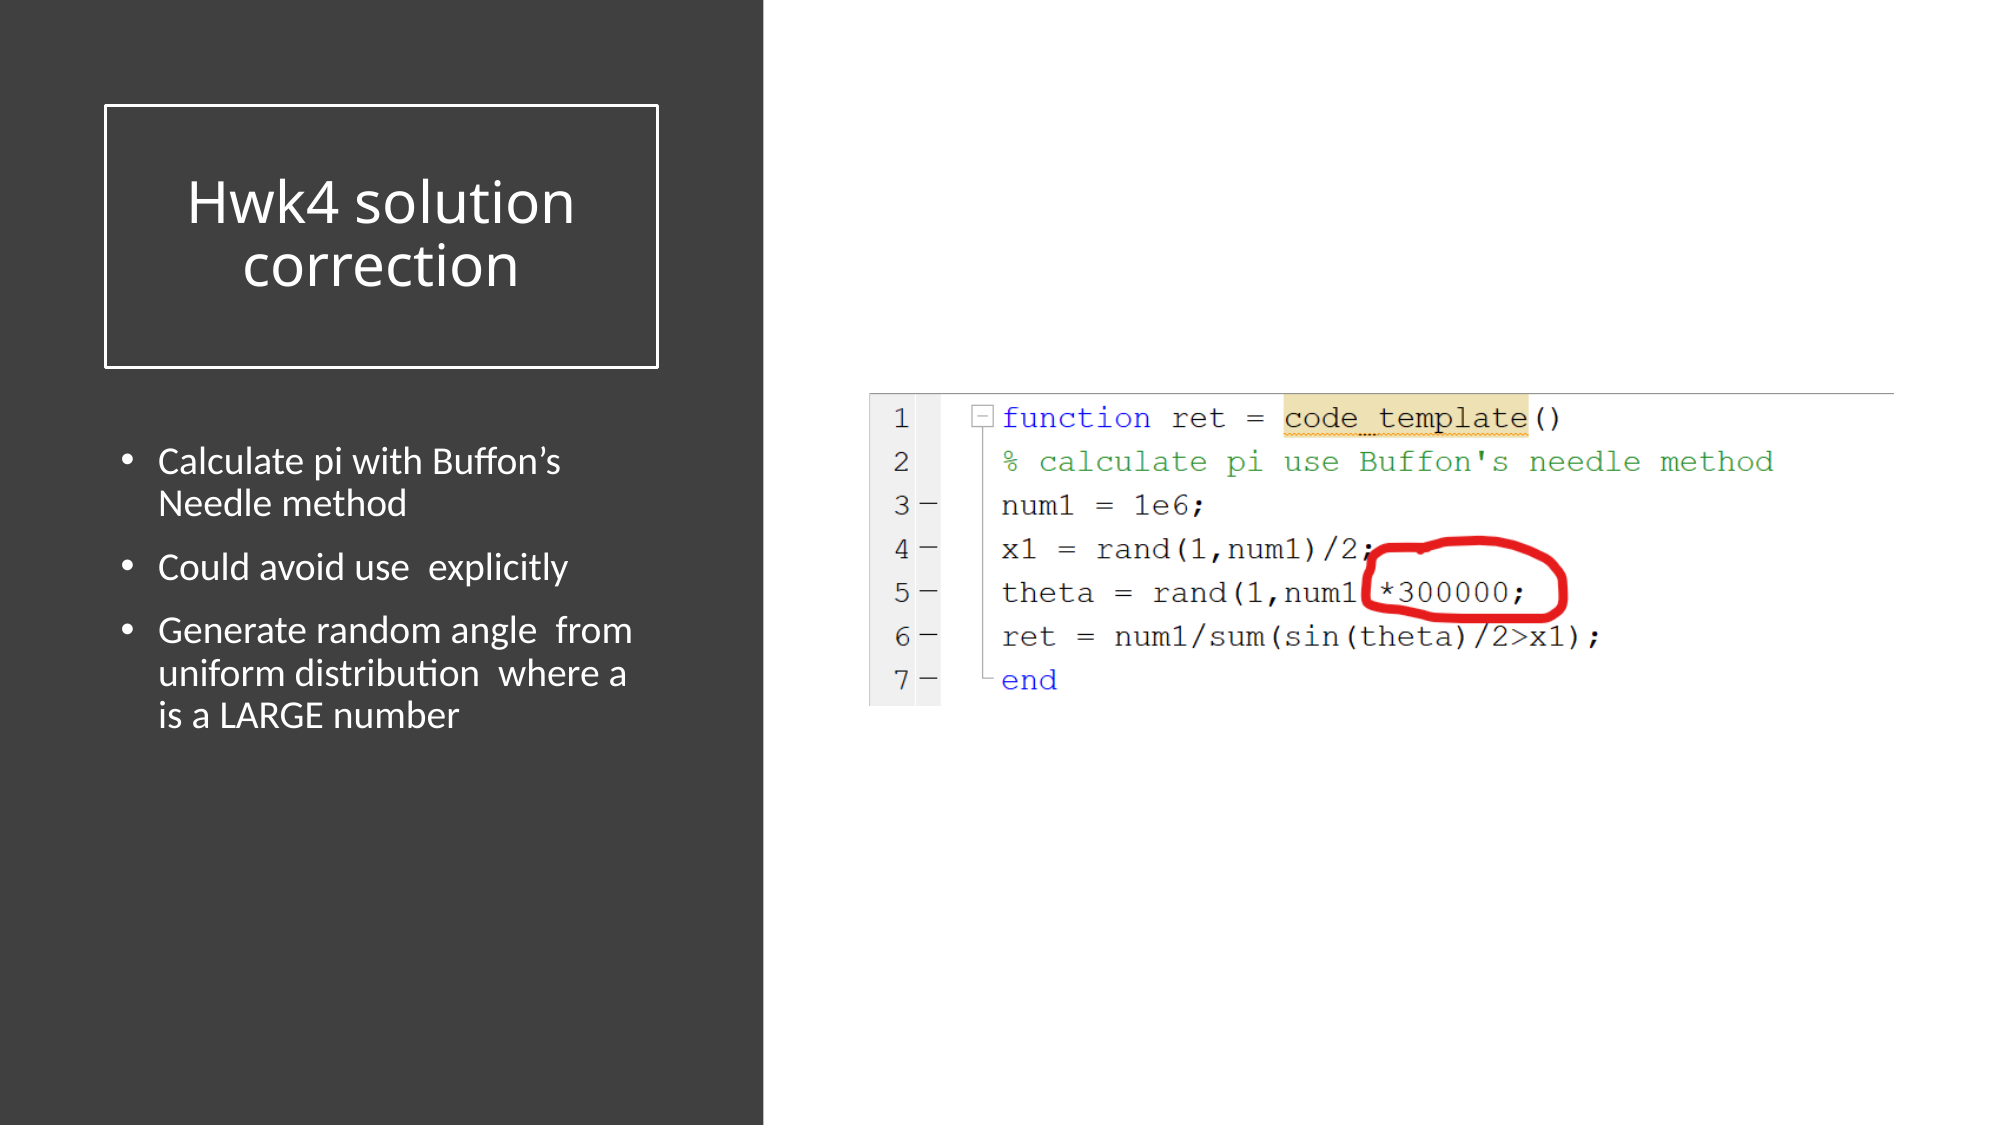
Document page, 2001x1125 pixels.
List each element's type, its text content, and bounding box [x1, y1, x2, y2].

text_box [0, 0, 764, 1125]
picture [869, 393, 1894, 706]
title Hwk4 solution correction [105, 105, 658, 368]
